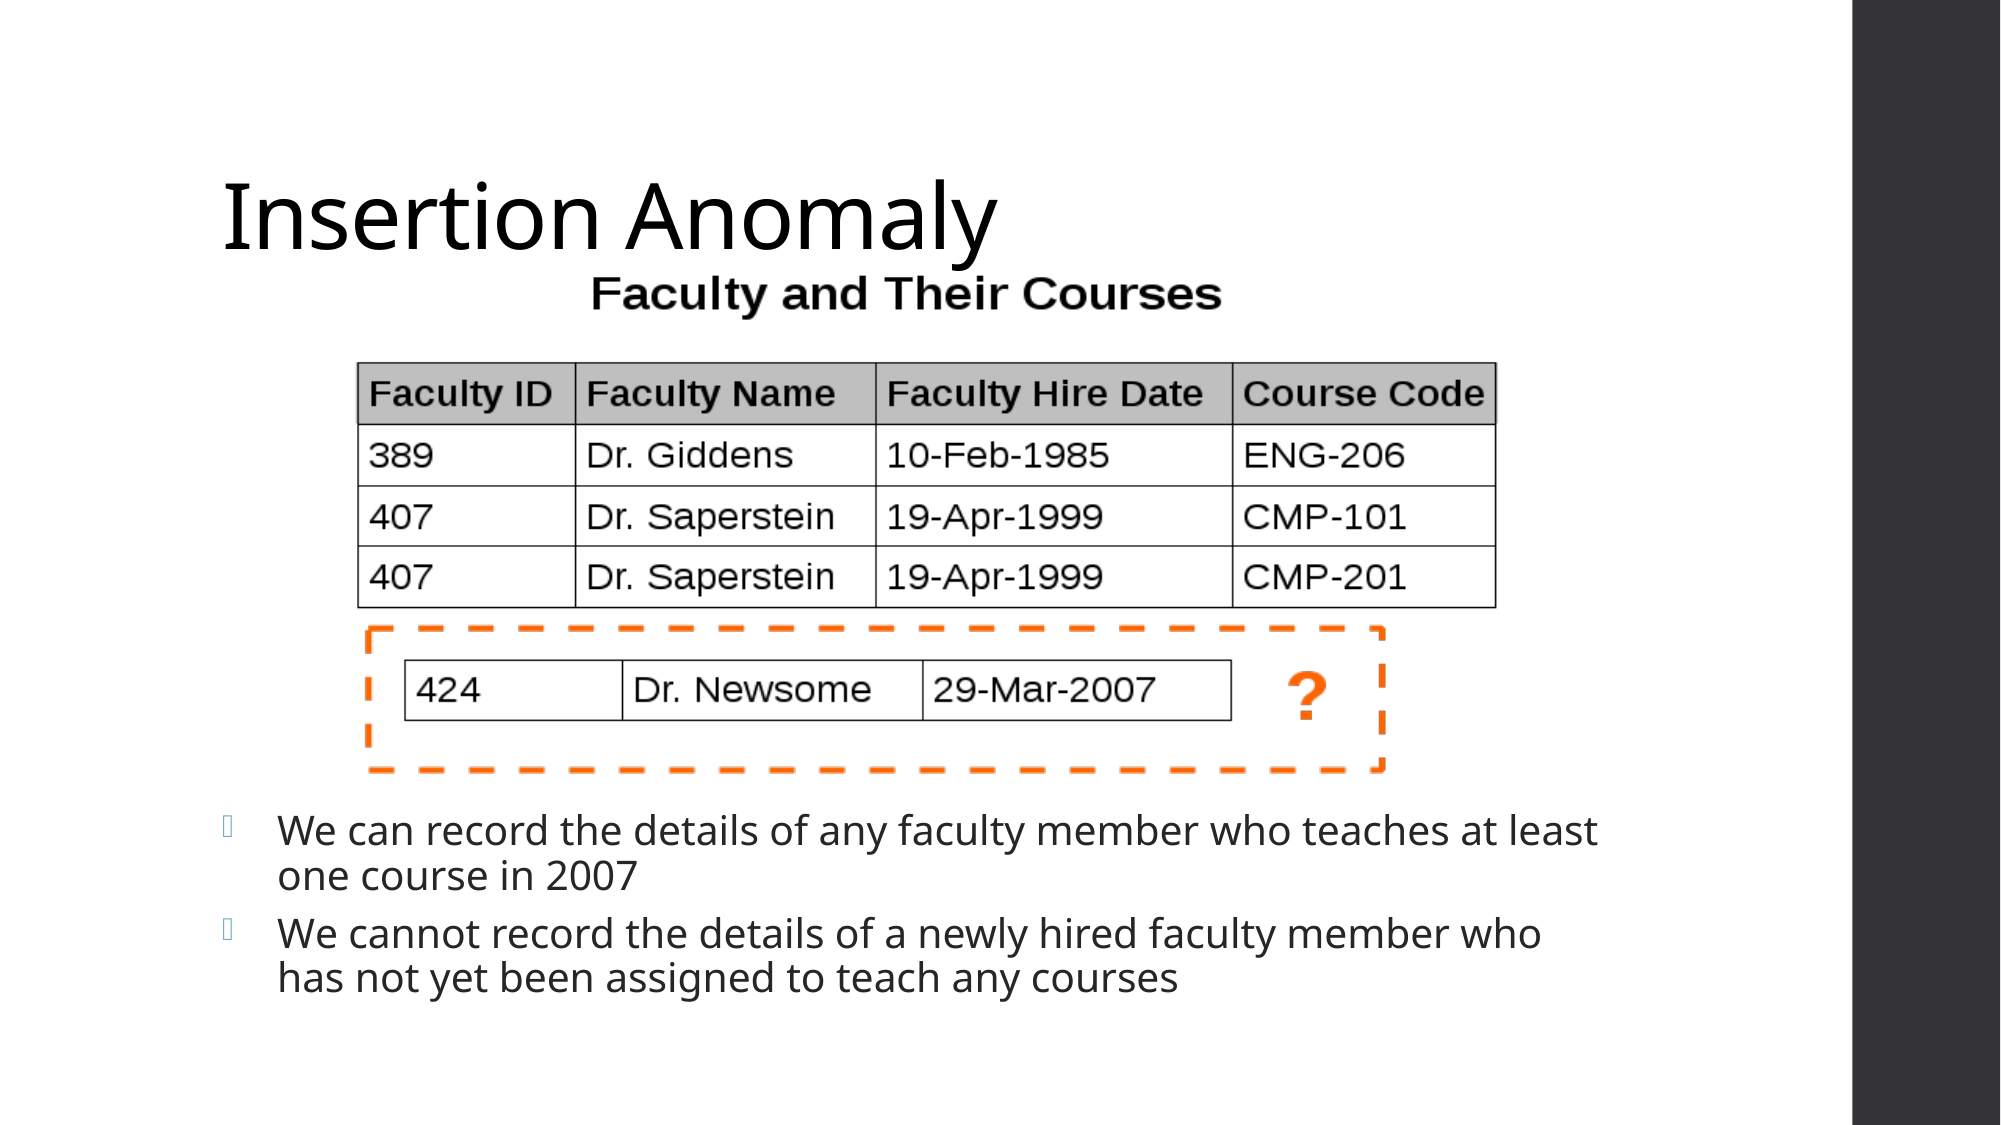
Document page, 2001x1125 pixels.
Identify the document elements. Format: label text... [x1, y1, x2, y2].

picture [331, 254, 1517, 796]
title Insertion Anomaly [206, 60, 1797, 278]
list We can record the details of any faculty member who teaches at least one course in 2007 We cannot record the details of a newly hired faculty member who has not yet been assigned to teach any courses [206, 299, 1617, 1014]
